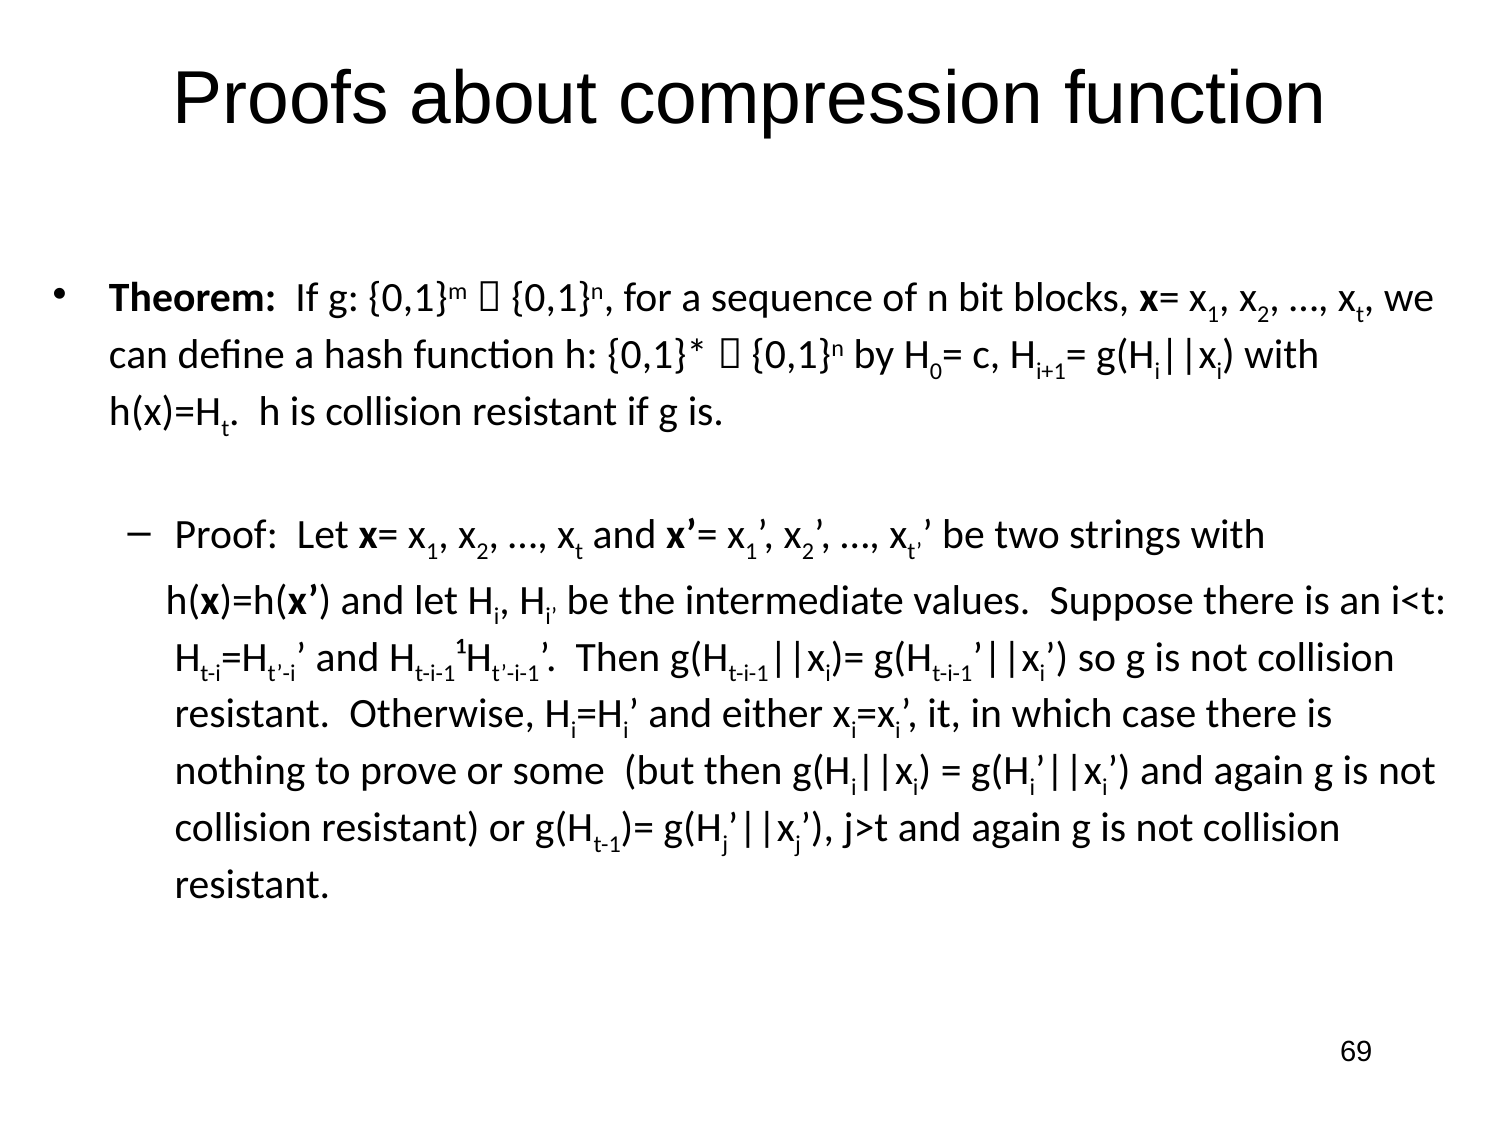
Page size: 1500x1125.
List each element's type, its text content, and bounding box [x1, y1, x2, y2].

slide_number 69 [1074, 1024, 1388, 1101]
title Proofs about compression function [112, 37, 1388, 151]
